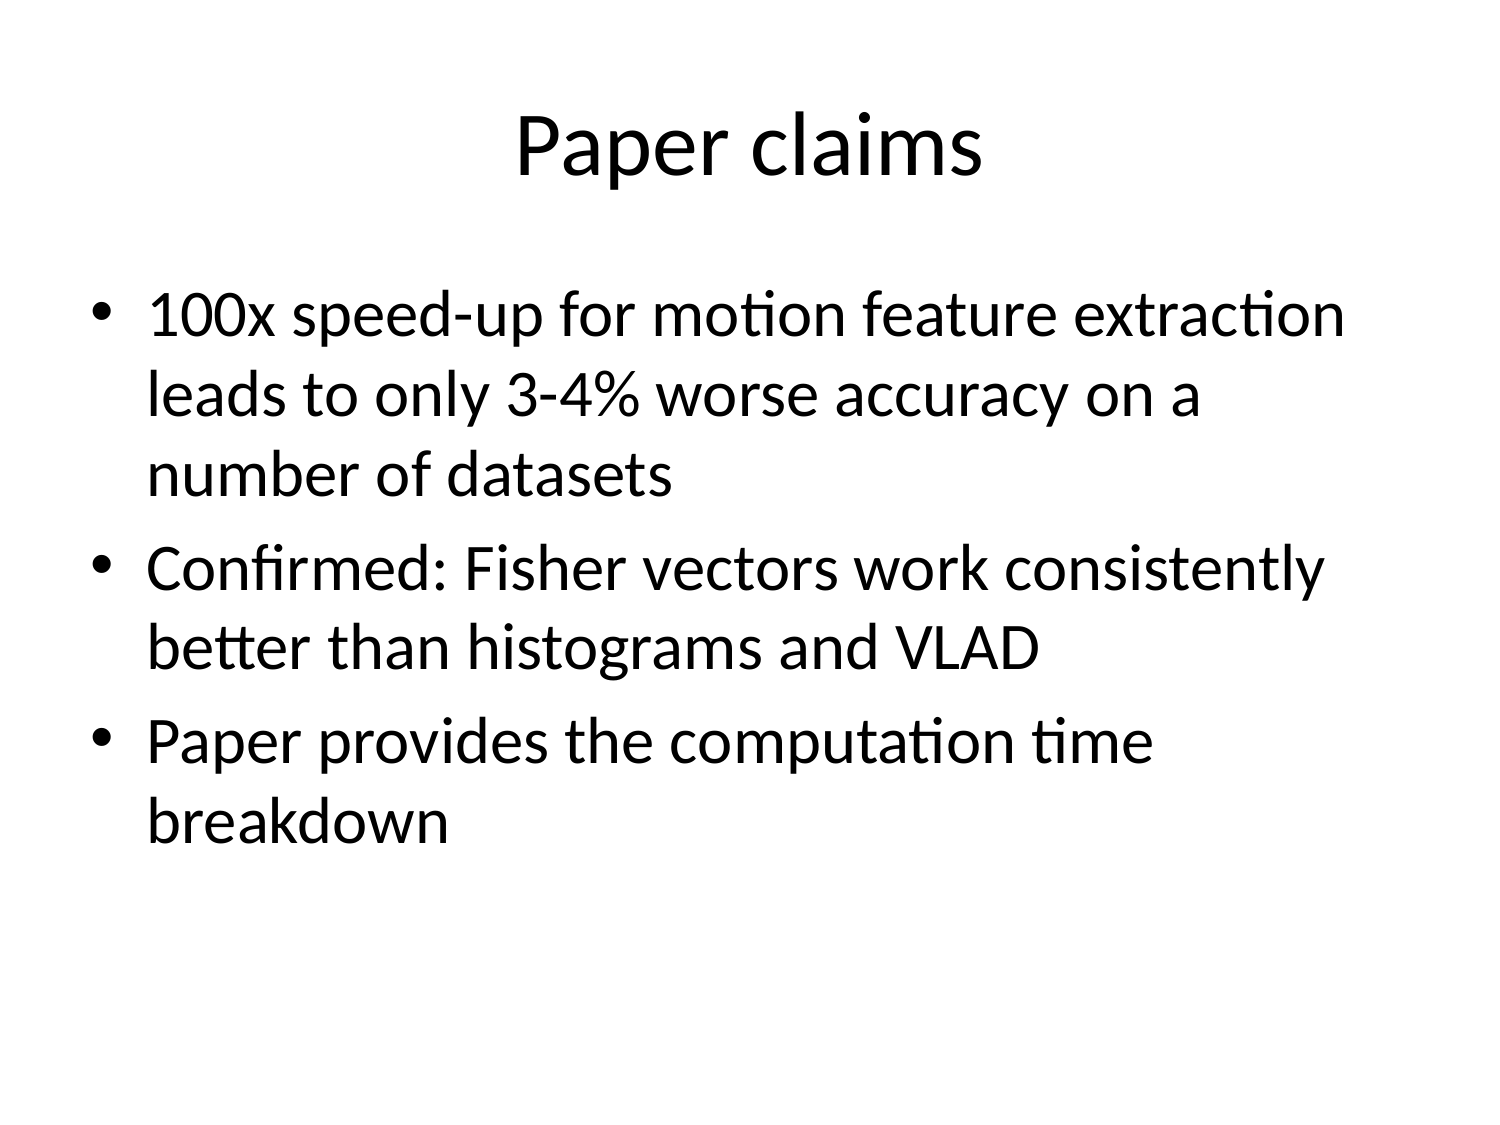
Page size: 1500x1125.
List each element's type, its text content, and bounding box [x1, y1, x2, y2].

list 100x speed-up for motion feature extraction leads to only 3-4% worse accuracy on a number of datasets Confirmed: Fisher vectors work consistently better than histograms and VLAD Paper provides the computation time breakdown [75, 262, 1425, 1005]
title Paper claims [75, 45, 1425, 233]
